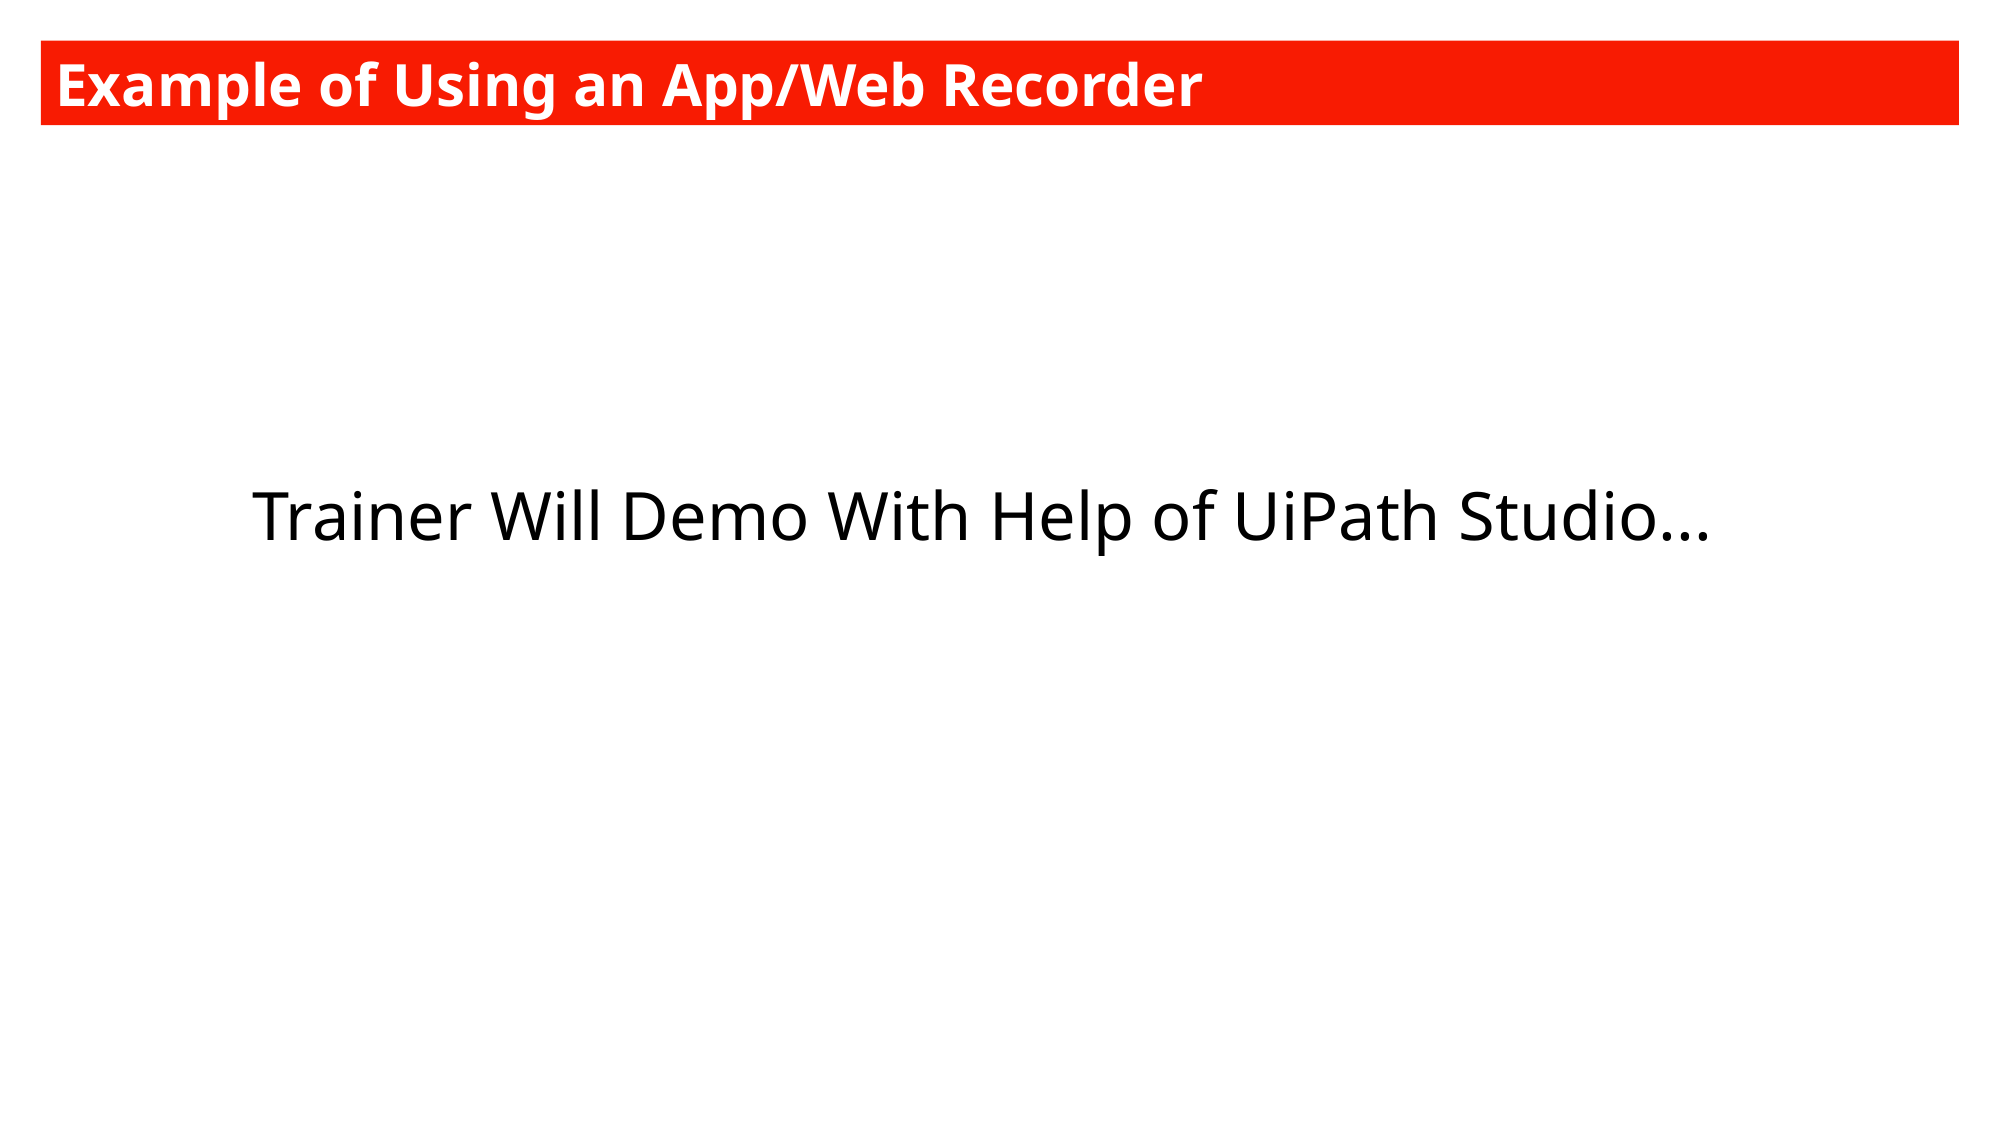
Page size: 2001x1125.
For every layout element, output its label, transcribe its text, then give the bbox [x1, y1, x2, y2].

text_box Example of Using an App/Web Recorder [40, 40, 1959, 126]
text_box Trainer Will Demo With Help of UiPath Studio... [237, 466, 1730, 562]
